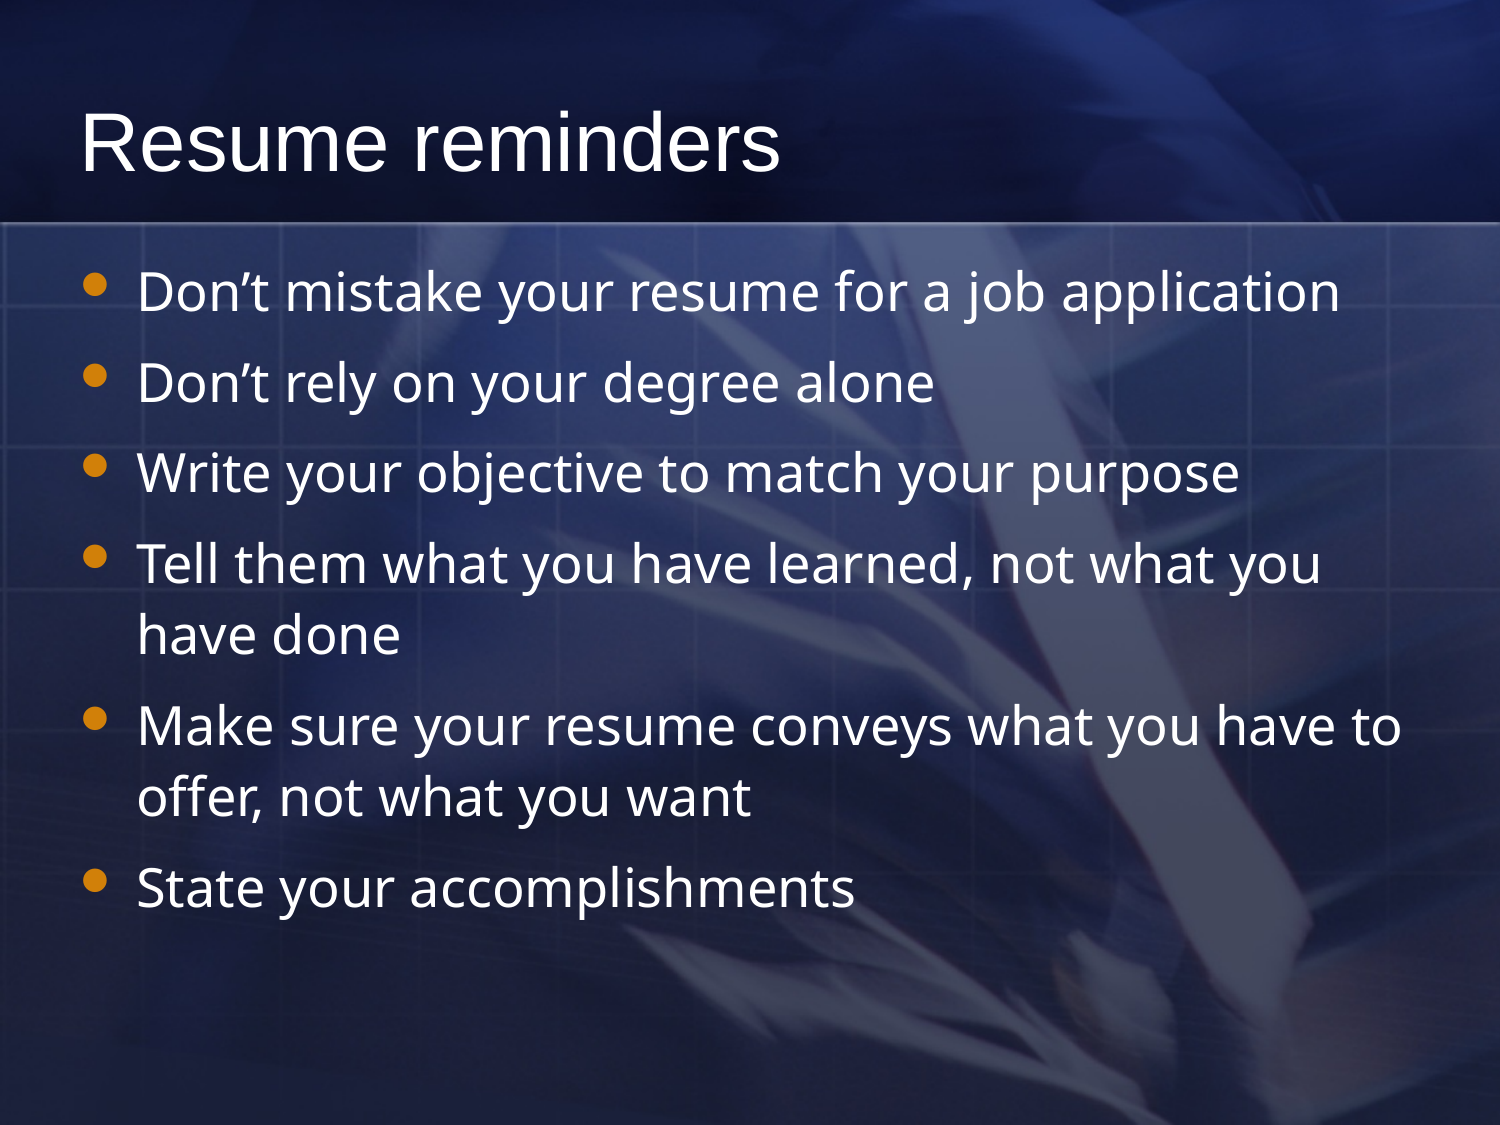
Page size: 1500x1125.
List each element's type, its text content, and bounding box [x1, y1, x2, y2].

title Resume reminders [64, 77, 1436, 197]
picture [0, 0, 1500, 1125]
list Don’t mistake your resume for a job application Don’t rely on your degree alone Write your objective to match your purpose Tell them what you have learned, not what you have done Make sure your resume conveys what you have to offer, not what you want State your accomplishments [64, 243, 1436, 1059]
